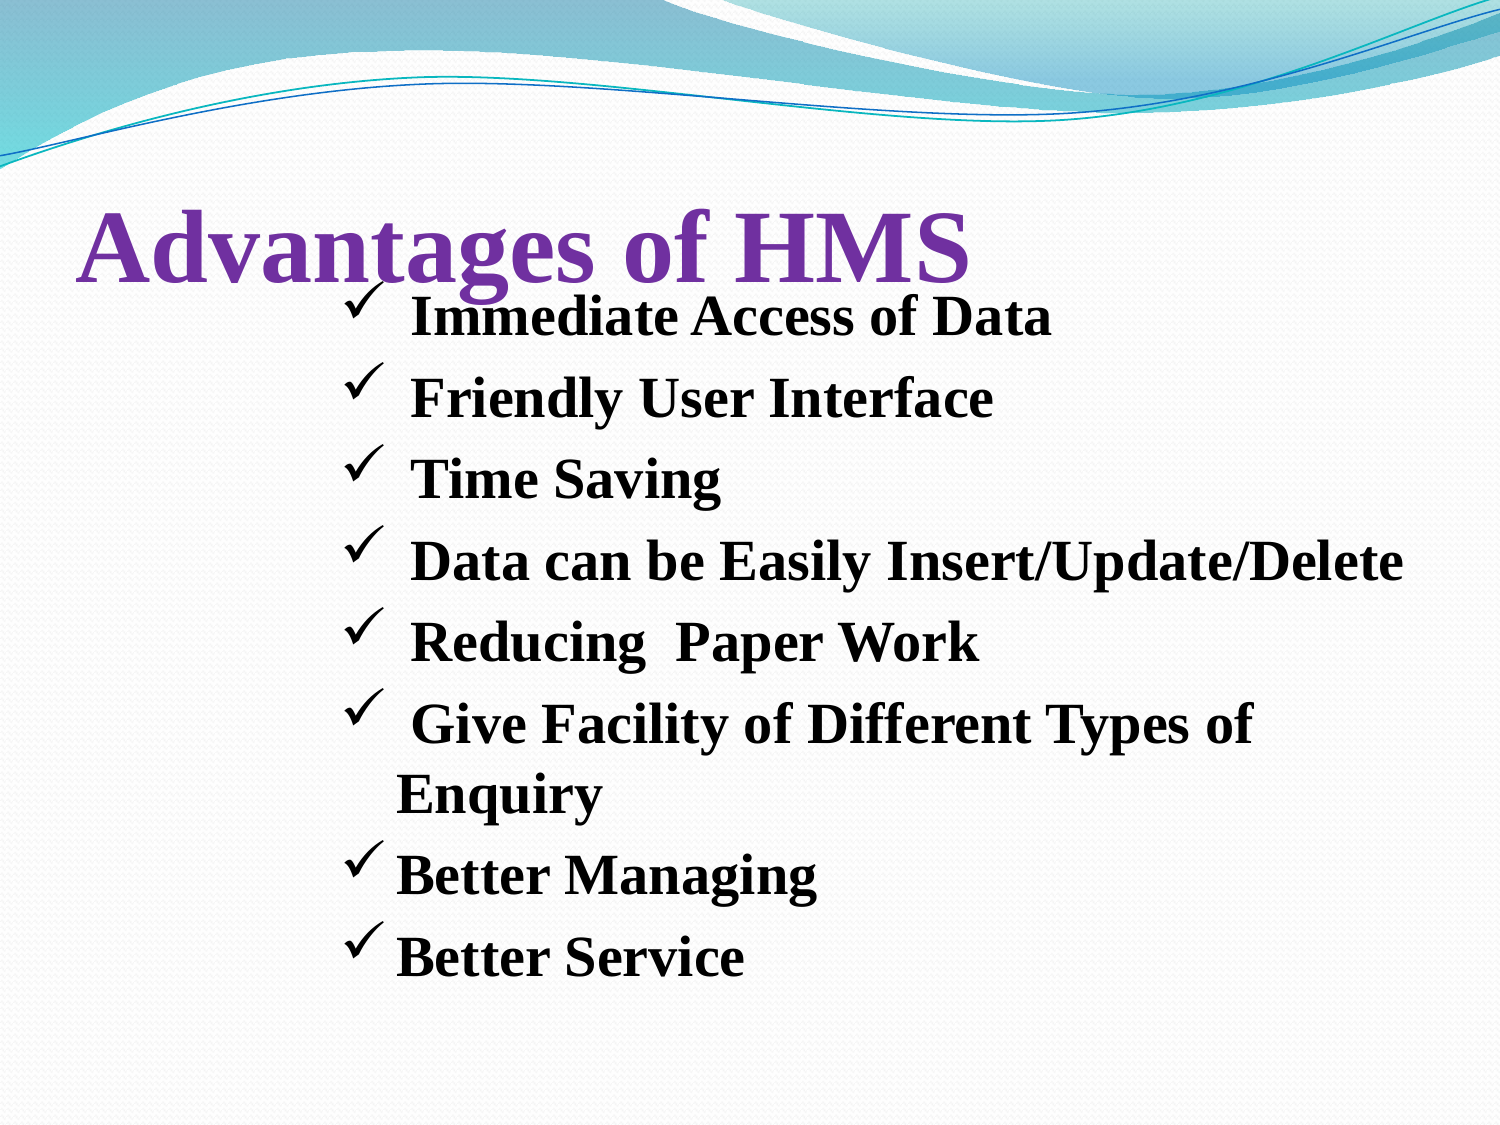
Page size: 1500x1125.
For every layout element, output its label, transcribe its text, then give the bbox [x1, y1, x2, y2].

title Advantages of HMS [75, 115, 1438, 303]
text_box Immediate Access of Data Friendly User Interface Time Saving Data can be Easily Insert/Update/Delete Reducing Paper Work Give Facility of Different Types of Enquiry Better Managing Better Service [324, 269, 1438, 1013]
